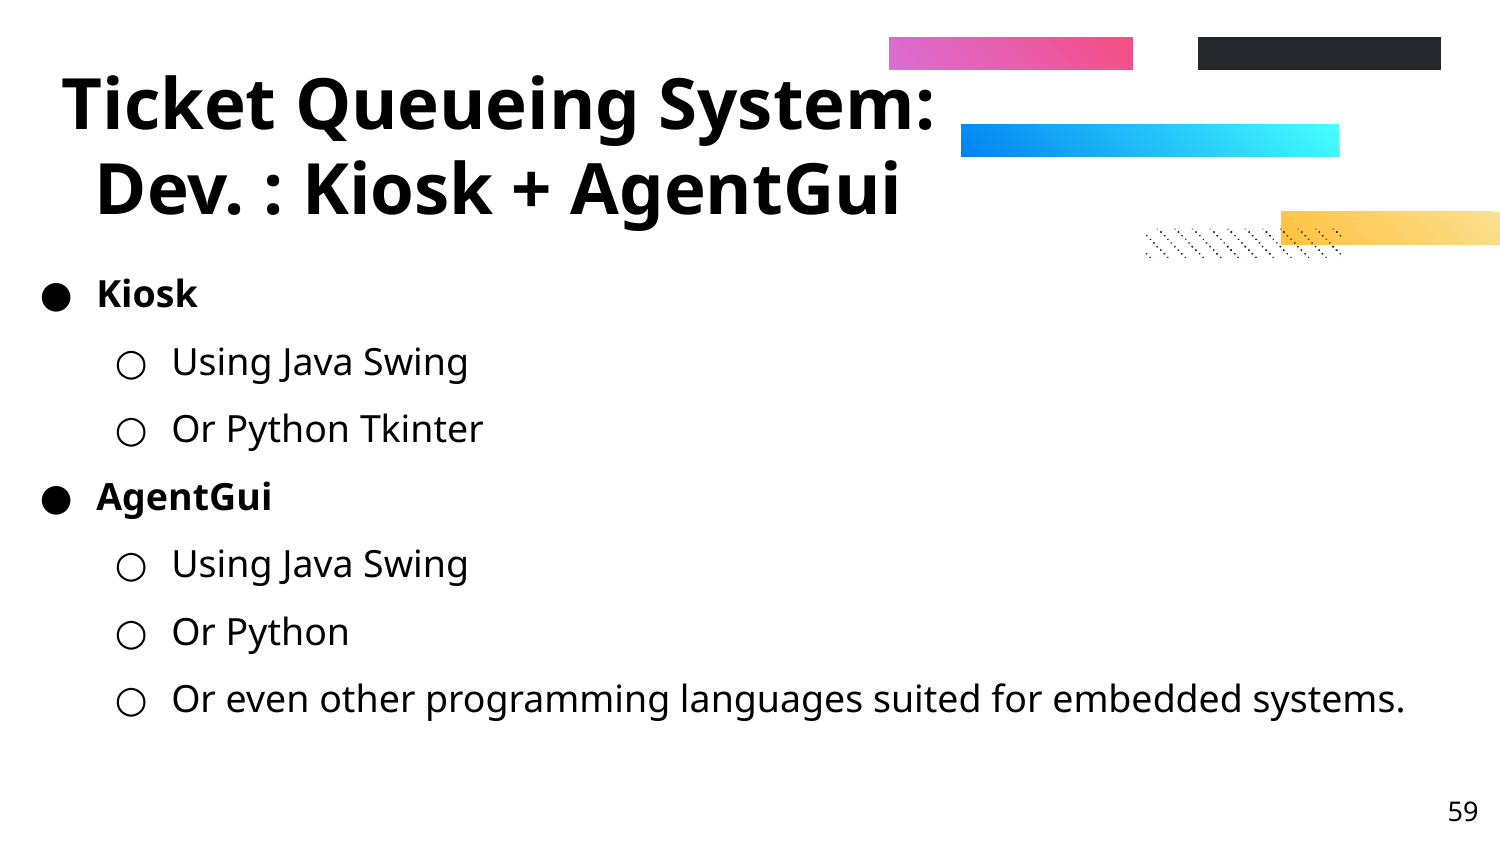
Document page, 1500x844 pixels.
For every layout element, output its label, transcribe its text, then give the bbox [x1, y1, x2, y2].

subtitle Kiosk Using Java Swing Or Python Tkinter AgentGui Using Java Swing Or Python Or even other programming languages suited for embedded systems. [6, 232, 1500, 409]
slide_number ‹#› [1403, 779, 1494, 844]
title Ticket Queueing System: Dev. : Kiosk + AgentGui [39, 37, 959, 232]
picture [1144, 228, 1343, 232]
